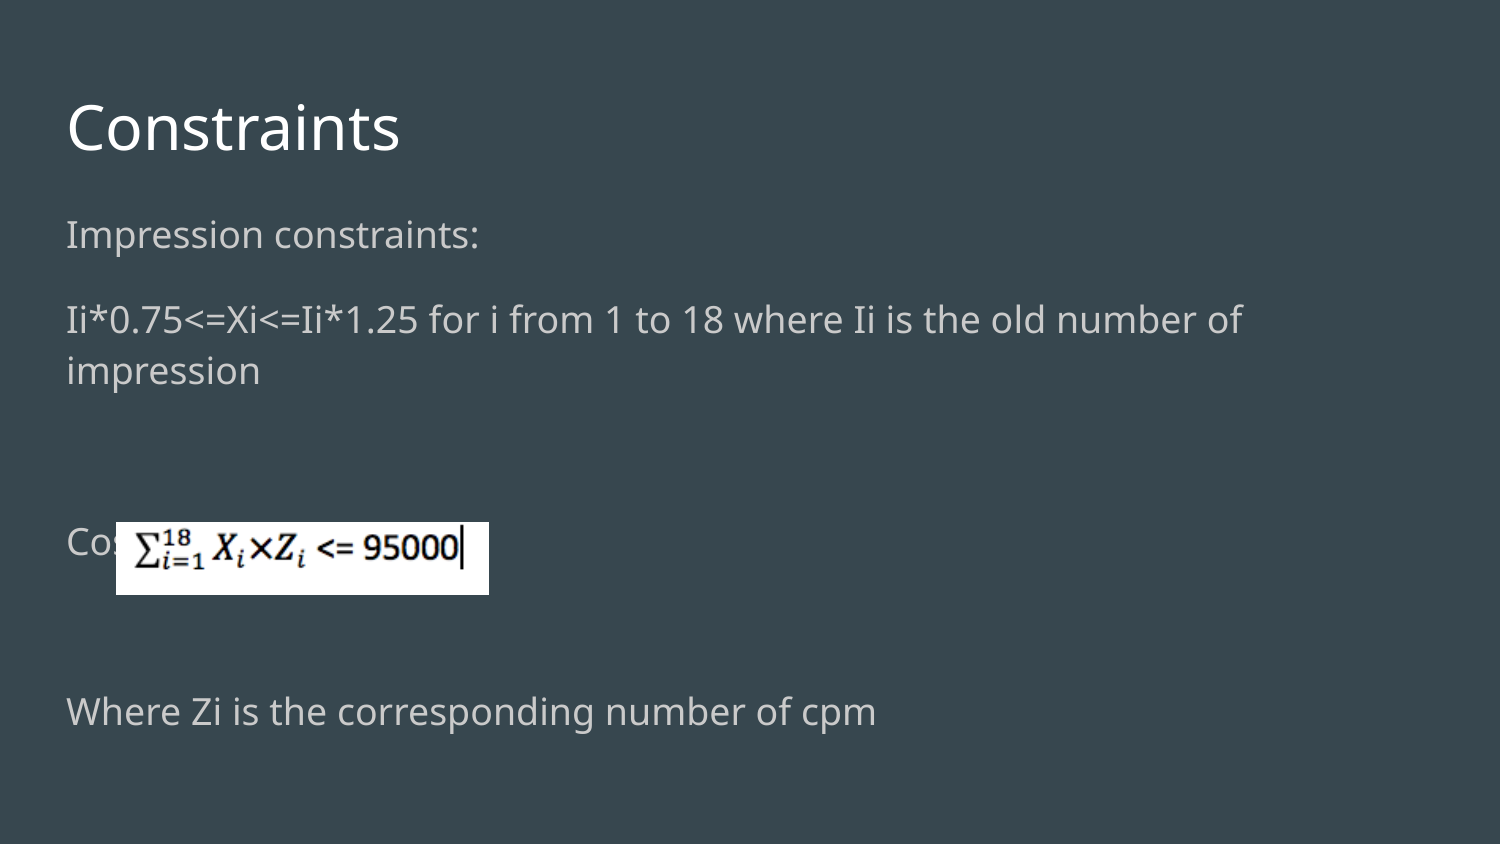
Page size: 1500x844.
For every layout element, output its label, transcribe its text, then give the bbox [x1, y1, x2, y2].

title Constraints [51, 72, 1449, 167]
list Impression constraints: Ii*0.75<=Xi<=Ii*1.25 for i from 1 to 18 where Ii is the old number of impression Cost constraints: Where Zi is the corresponding number of cpm [51, 189, 1449, 750]
picture [116, 521, 490, 595]
